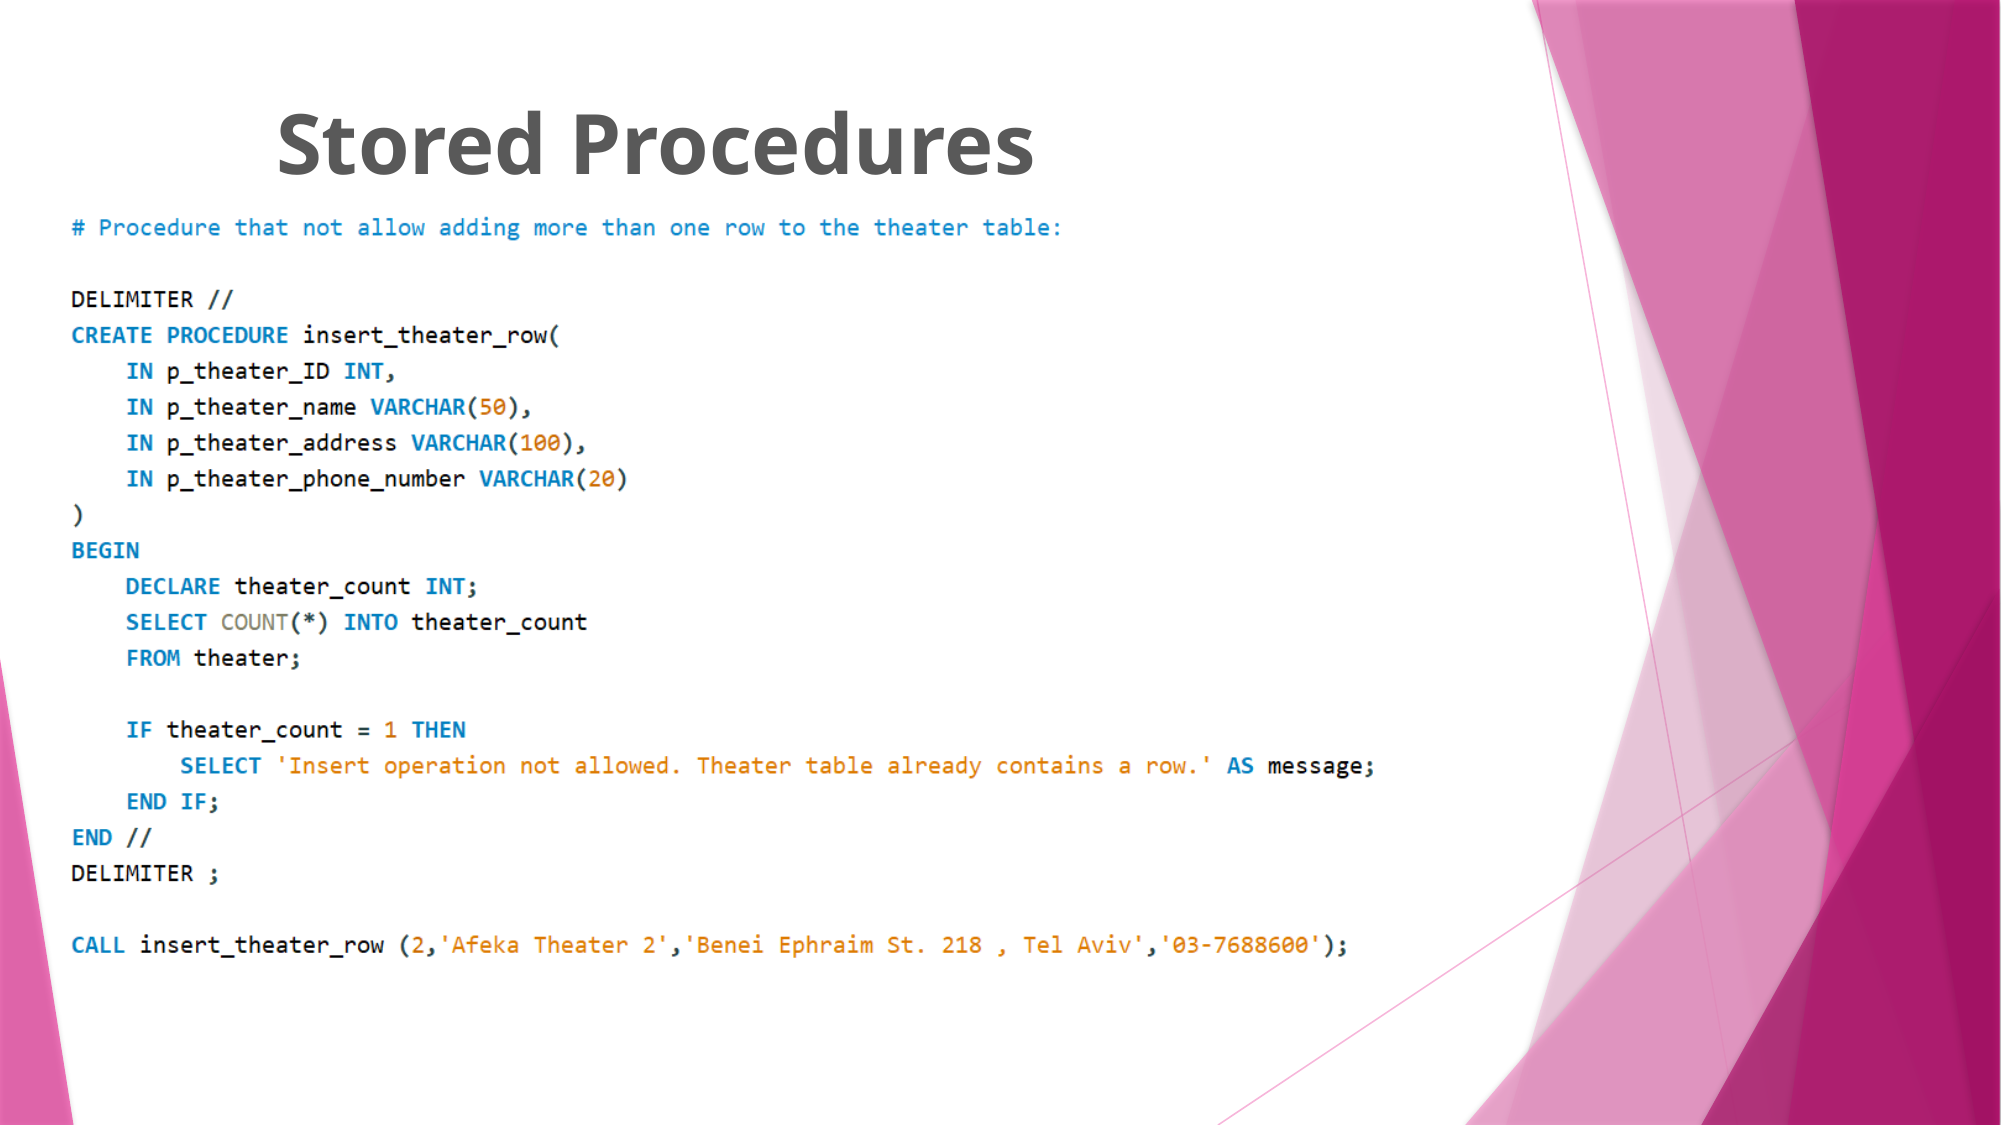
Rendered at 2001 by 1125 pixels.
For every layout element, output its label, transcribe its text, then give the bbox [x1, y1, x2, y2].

title Stored Procedures [111, 83, 1516, 225]
picture [63, 211, 1395, 995]
